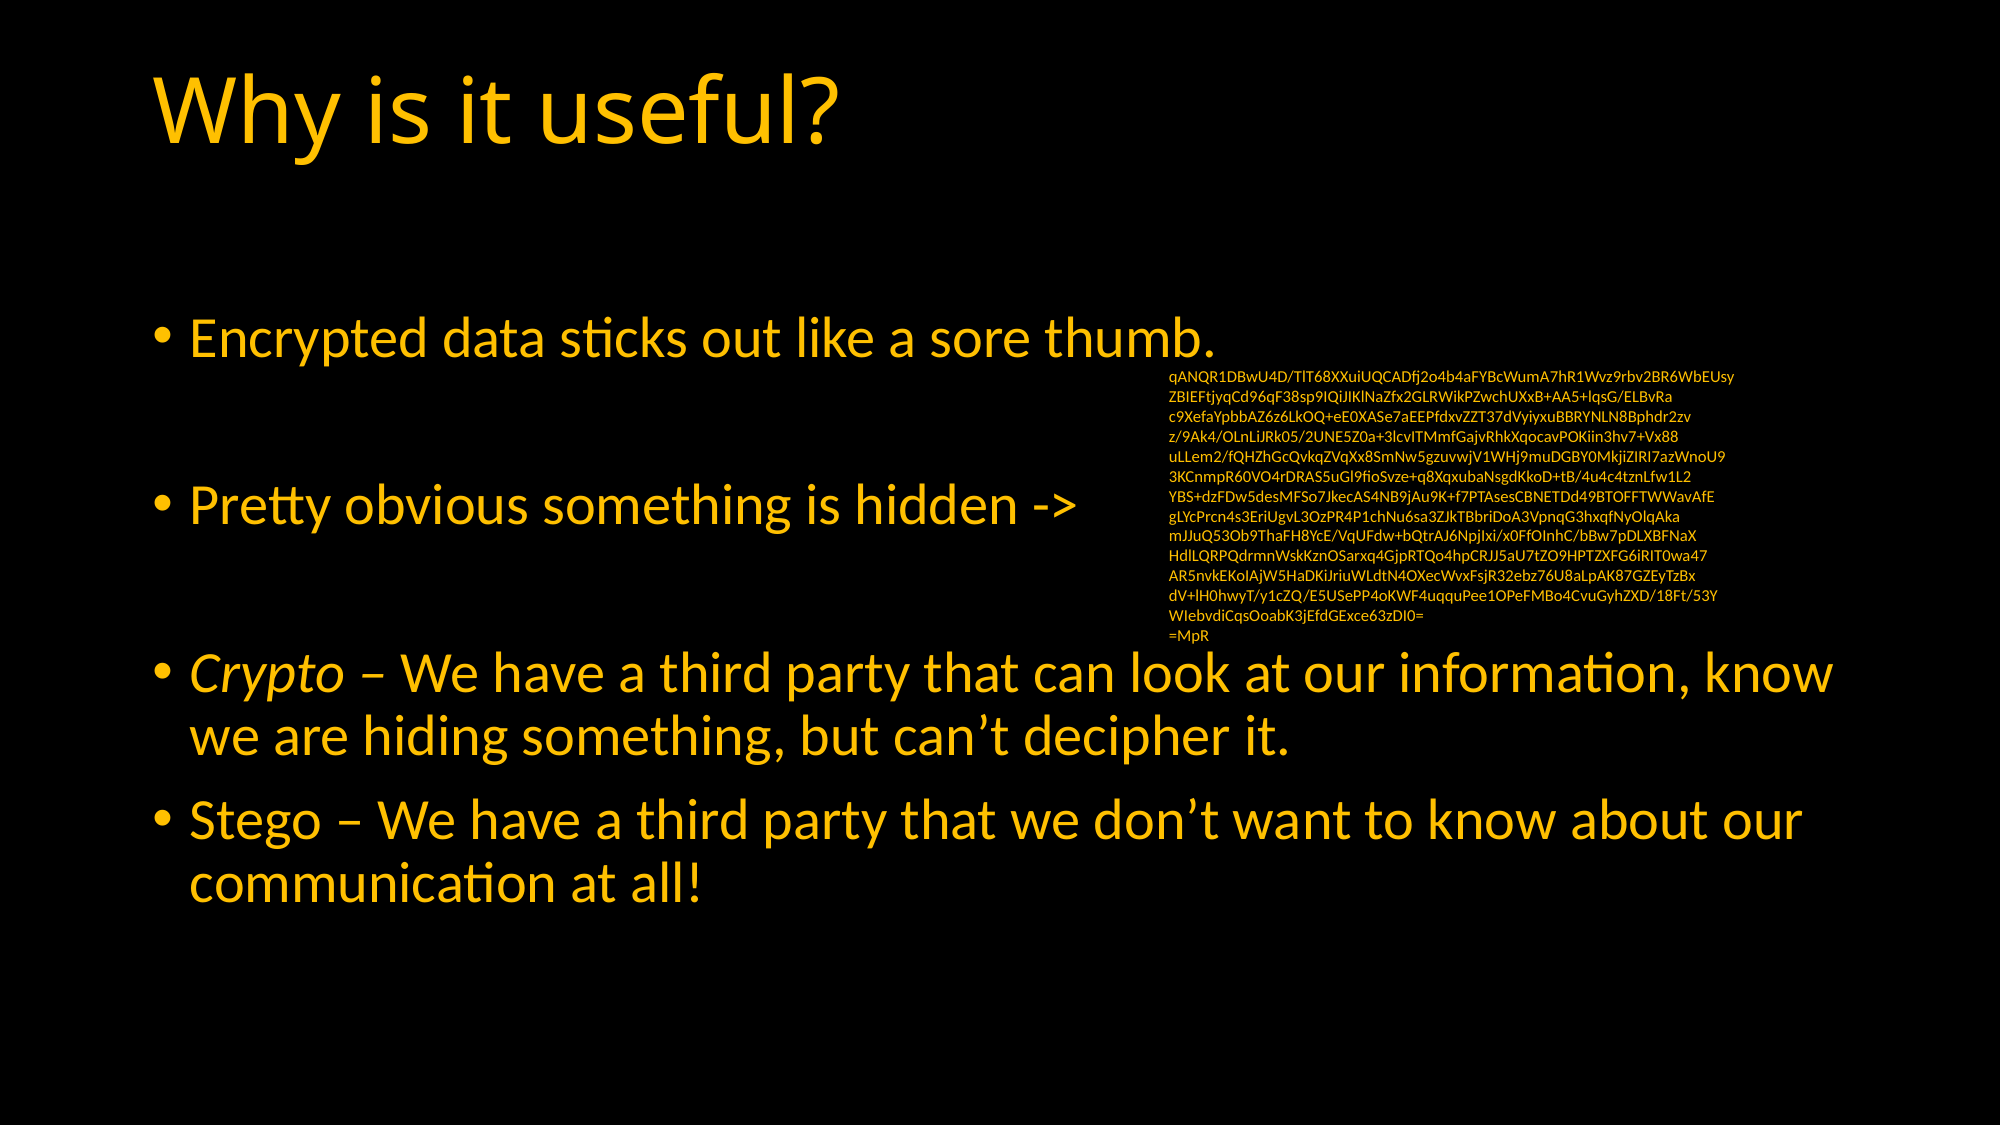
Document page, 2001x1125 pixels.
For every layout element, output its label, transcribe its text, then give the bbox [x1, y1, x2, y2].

title Why is it useful? [137, 59, 1863, 278]
list Encrypted data sticks out like a sore thumb. Pretty obvious something is hidden -> Crypto – We have a third party that can look at our information, know we are hiding something, but can’t decipher it. Stego – We have a third party that we don’t want to know about our communication at all! [137, 299, 1863, 1014]
text_box qANQR1DBwU4D/TlT68XXuiUQCADfj2o4b4aFYBcWumA7hR1Wvz9rbv2BR6WbEUsy ZBIEFtjyqCd96qF38sp9IQiJIKlNaZfx2GLRWikPZwchUXxB+AA5+lqsG/ELBvRa c9XefaYpbbAZ6z6LkOQ+eE0XASe7aEEPfdxvZZT37dVyiyxuBBRYNLN8Bphdr2zv z/9Ak4/OLnLiJRk05/2UNE5Z0a+3lcvITMmfGajvRhkXqocavPOKiin3hv7+Vx88 uLLem2/fQHZhGcQvkqZVqXx8SmNw5gzuvwjV1WHj9muDGBY0MkjiZIRI7azWnoU9 3KCnmpR60VO4rDRAS5uGl9fioSvze+q8XqxubaNsgdKkoD+tB/4u4c4tznLfw1L2 YBS+dzFDw5desMFSo7JkecAS4NB9jAu9K+f7PTAsesCBNETDd49BTOFFTWWavAfE gLYcPrcn4s3EriUgvL3OzPR4P1chNu6sa3ZJkTBbriDoA3VpnqG3hxqfNyOlqAka mJJuQ53Ob9ThaFH8YcE/VqUFdw+bQtrAJ6NpjIxi/x0FfOInhC/bBw7pDLXBFNaX HdlLQRPQdrmnWskKznOSarxq4GjpRTQo4hpCRJJ5aU7tZO9HPTZXFG6iRIT0wa47 AR5nvkEKoIAjW5HaDKiJriuWLdtN4OXecWvxFsjR32ebz76U8aLpAK87GZEyTzBx dV+lH0hwyT/y1cZQ/E5USePP4oKWF4uqquPee1OPeFMBo4CvuGyhZXD/18Ft/53Y WIebvdiCqsOoabK3jEfdGExce63zDI0= =MpR [1154, 338, 1761, 653]
